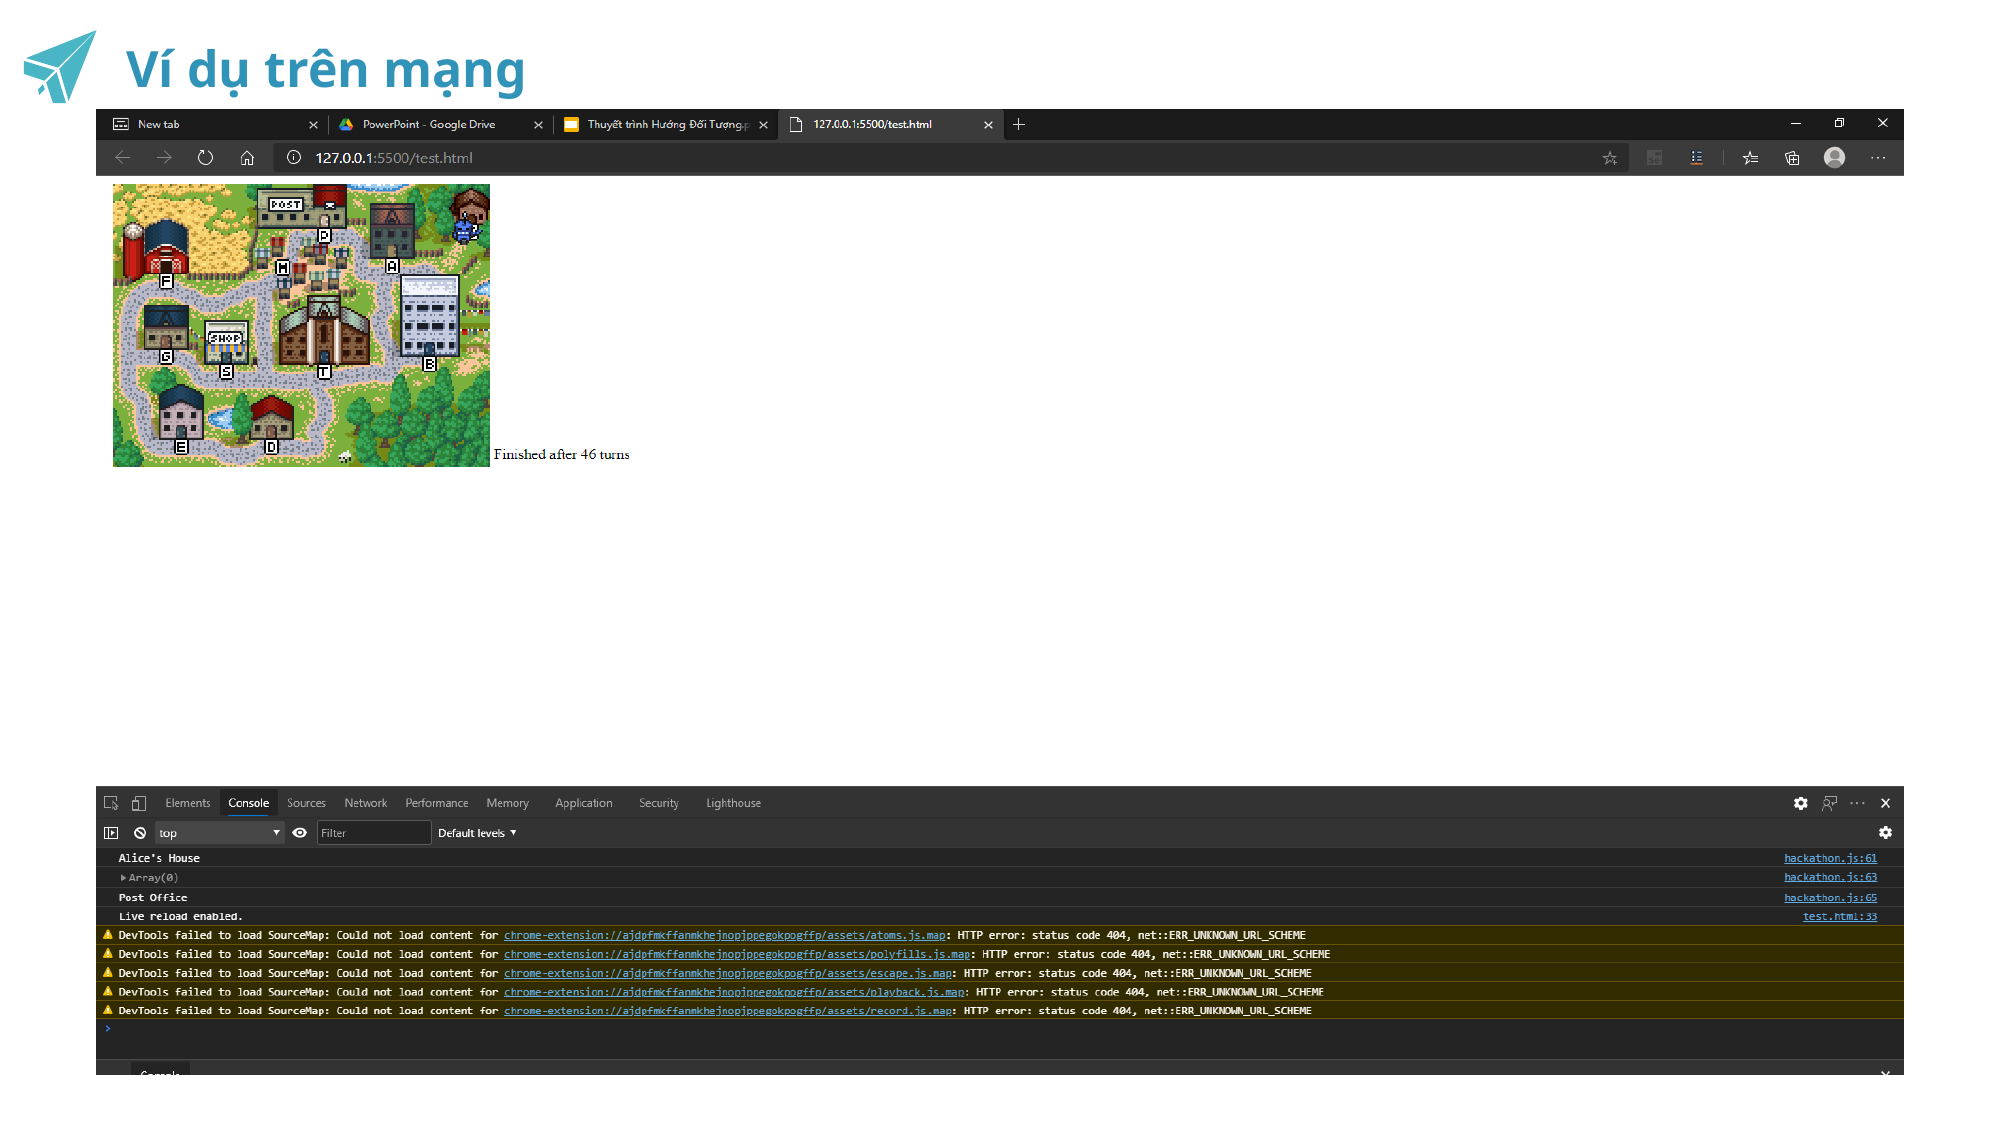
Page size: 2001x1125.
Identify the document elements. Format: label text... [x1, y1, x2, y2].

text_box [23, 30, 97, 104]
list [96, 109, 1904, 1075]
text_box Ví dụ trên mạng [111, 30, 543, 105]
